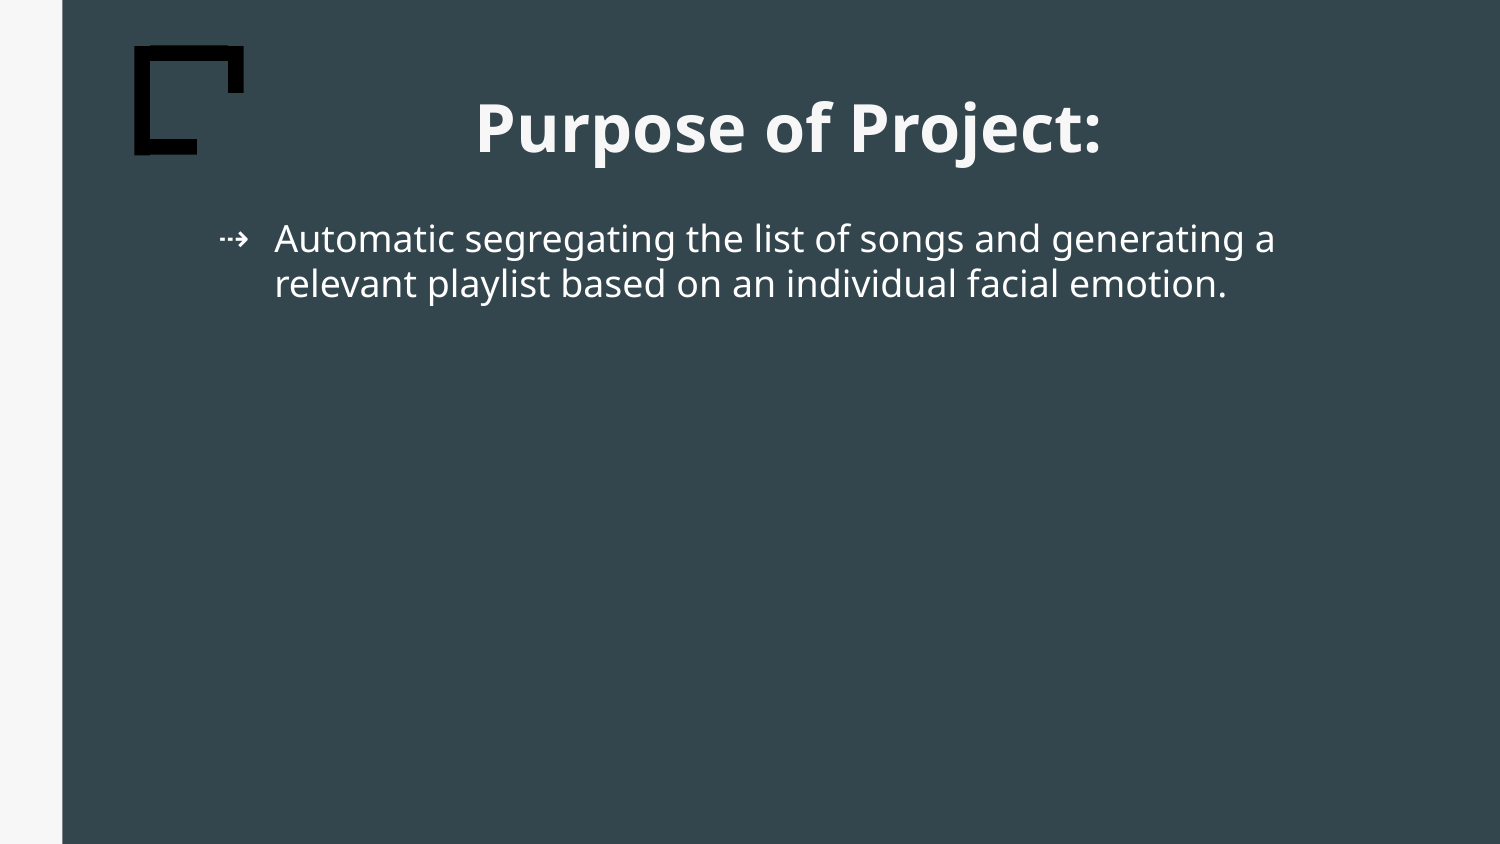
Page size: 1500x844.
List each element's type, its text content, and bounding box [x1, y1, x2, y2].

title Purpose of Project: [203, 78, 1375, 172]
list Automatic segregating the list of songs and generating a relevant playlist based on an individual facial emotion. [203, 199, 1375, 717]
